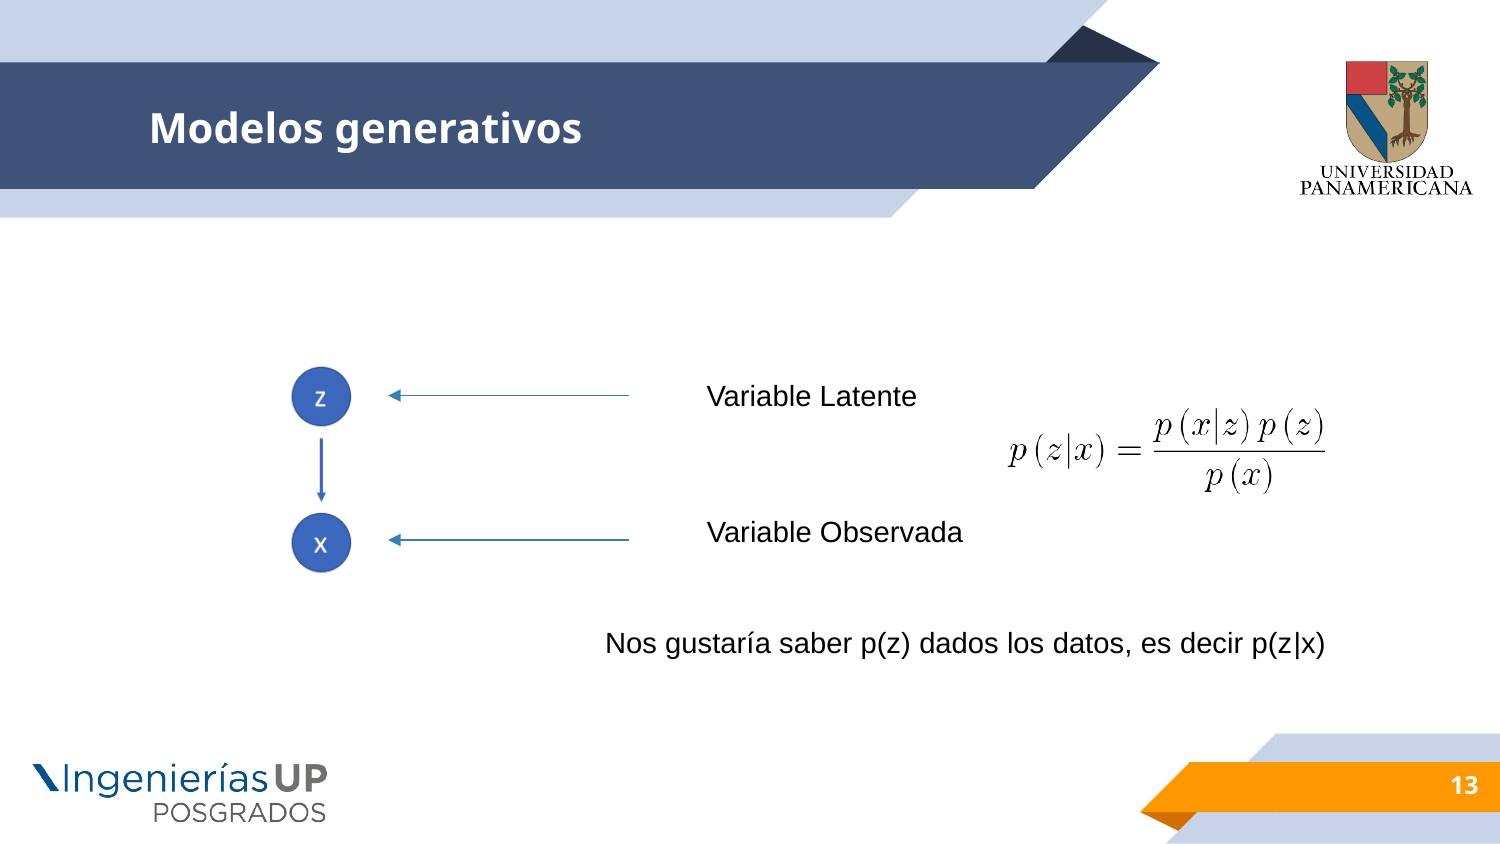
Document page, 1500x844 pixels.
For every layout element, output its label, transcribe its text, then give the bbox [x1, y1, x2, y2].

picture [1286, 44, 1490, 210]
title Modelos generativos [133, 64, 1035, 190]
picture [15, 737, 344, 844]
text_box Variable Observada [692, 506, 979, 556]
text_box Variable Latente [691, 370, 933, 420]
slide_number 13 [1249, 760, 1494, 813]
picture [31, 277, 618, 681]
text_box Nos gustaría saber p(z) dados los datos, es decir p(z|x) [623, 616, 1341, 667]
picture [1007, 407, 1325, 494]
